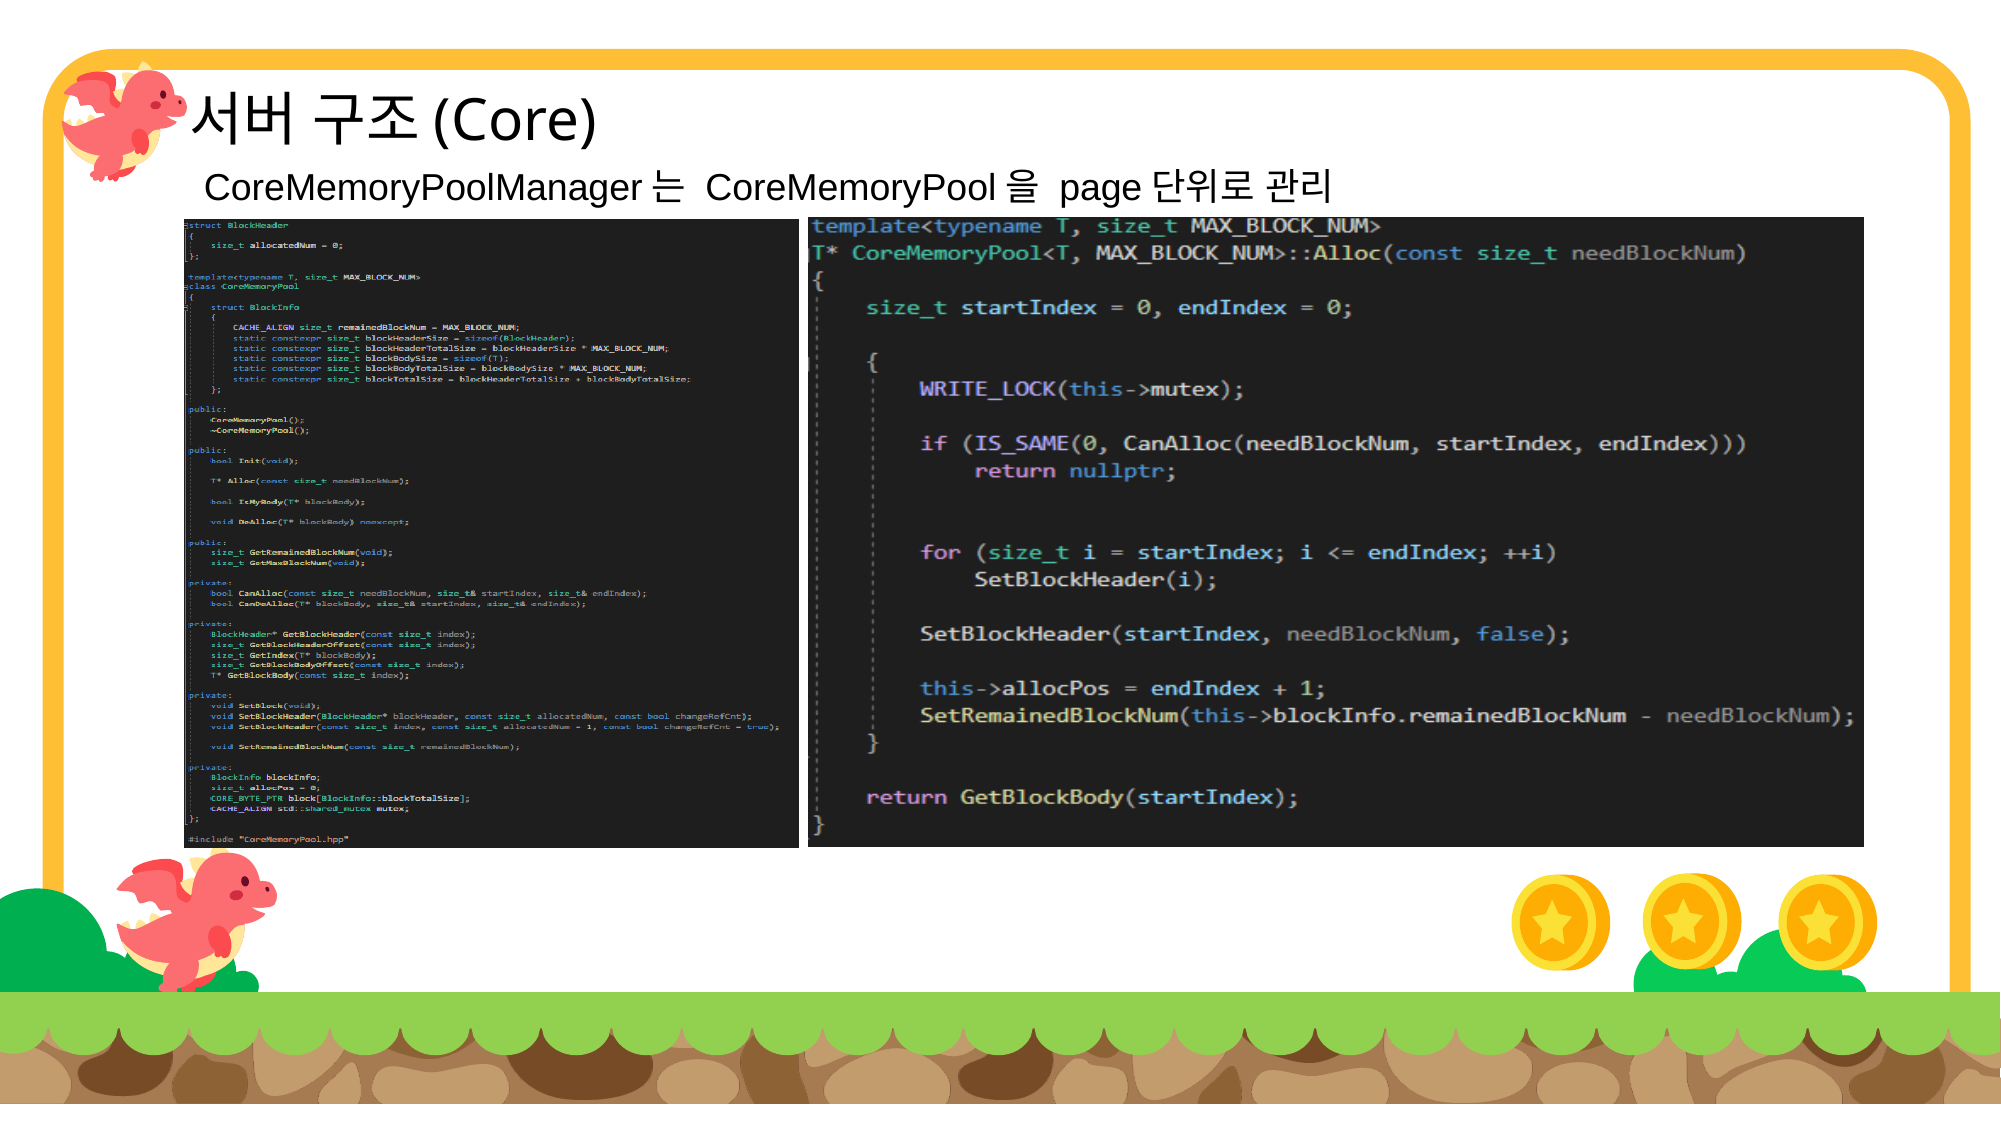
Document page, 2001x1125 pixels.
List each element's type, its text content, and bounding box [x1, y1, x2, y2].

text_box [61, 60, 187, 182]
picture [808, 217, 1864, 847]
text_box [0, 887, 116, 992]
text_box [1511, 874, 1611, 971]
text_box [1642, 873, 1742, 970]
picture [184, 219, 799, 848]
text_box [116, 843, 279, 992]
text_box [0, 992, 2000, 1104]
text_box CoreMemoryPoolManager는 CoreMemoryPool을 page단위로 관리 [189, 155, 1944, 216]
text_box [1632, 928, 1868, 992]
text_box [1778, 874, 1878, 971]
text_box [52, 58, 1962, 992]
text_box 서버 구조(Core) [187, 74, 612, 160]
